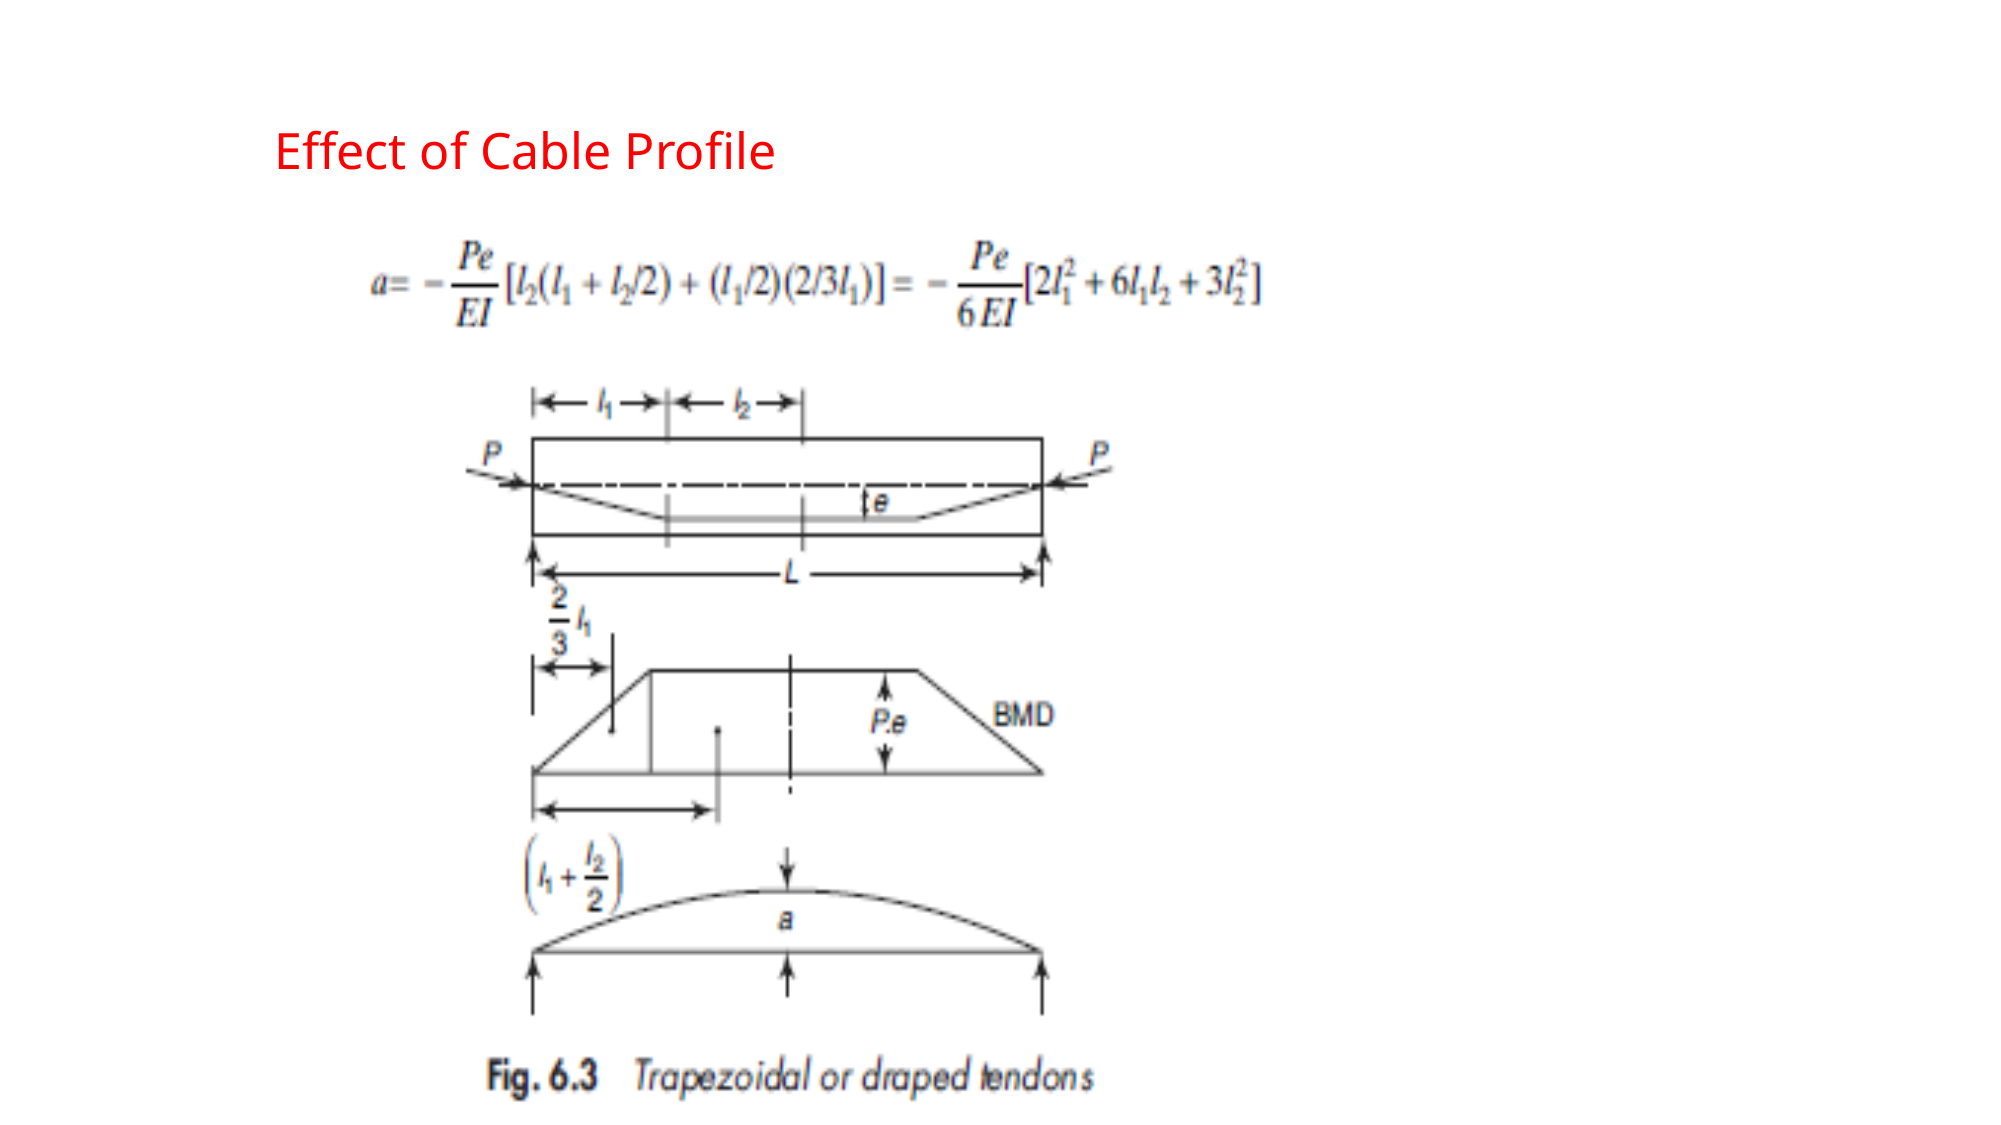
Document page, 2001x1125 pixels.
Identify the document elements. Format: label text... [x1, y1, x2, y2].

picture [315, 235, 1395, 1106]
text_box Effect of Cable Profile [259, 112, 1480, 188]
